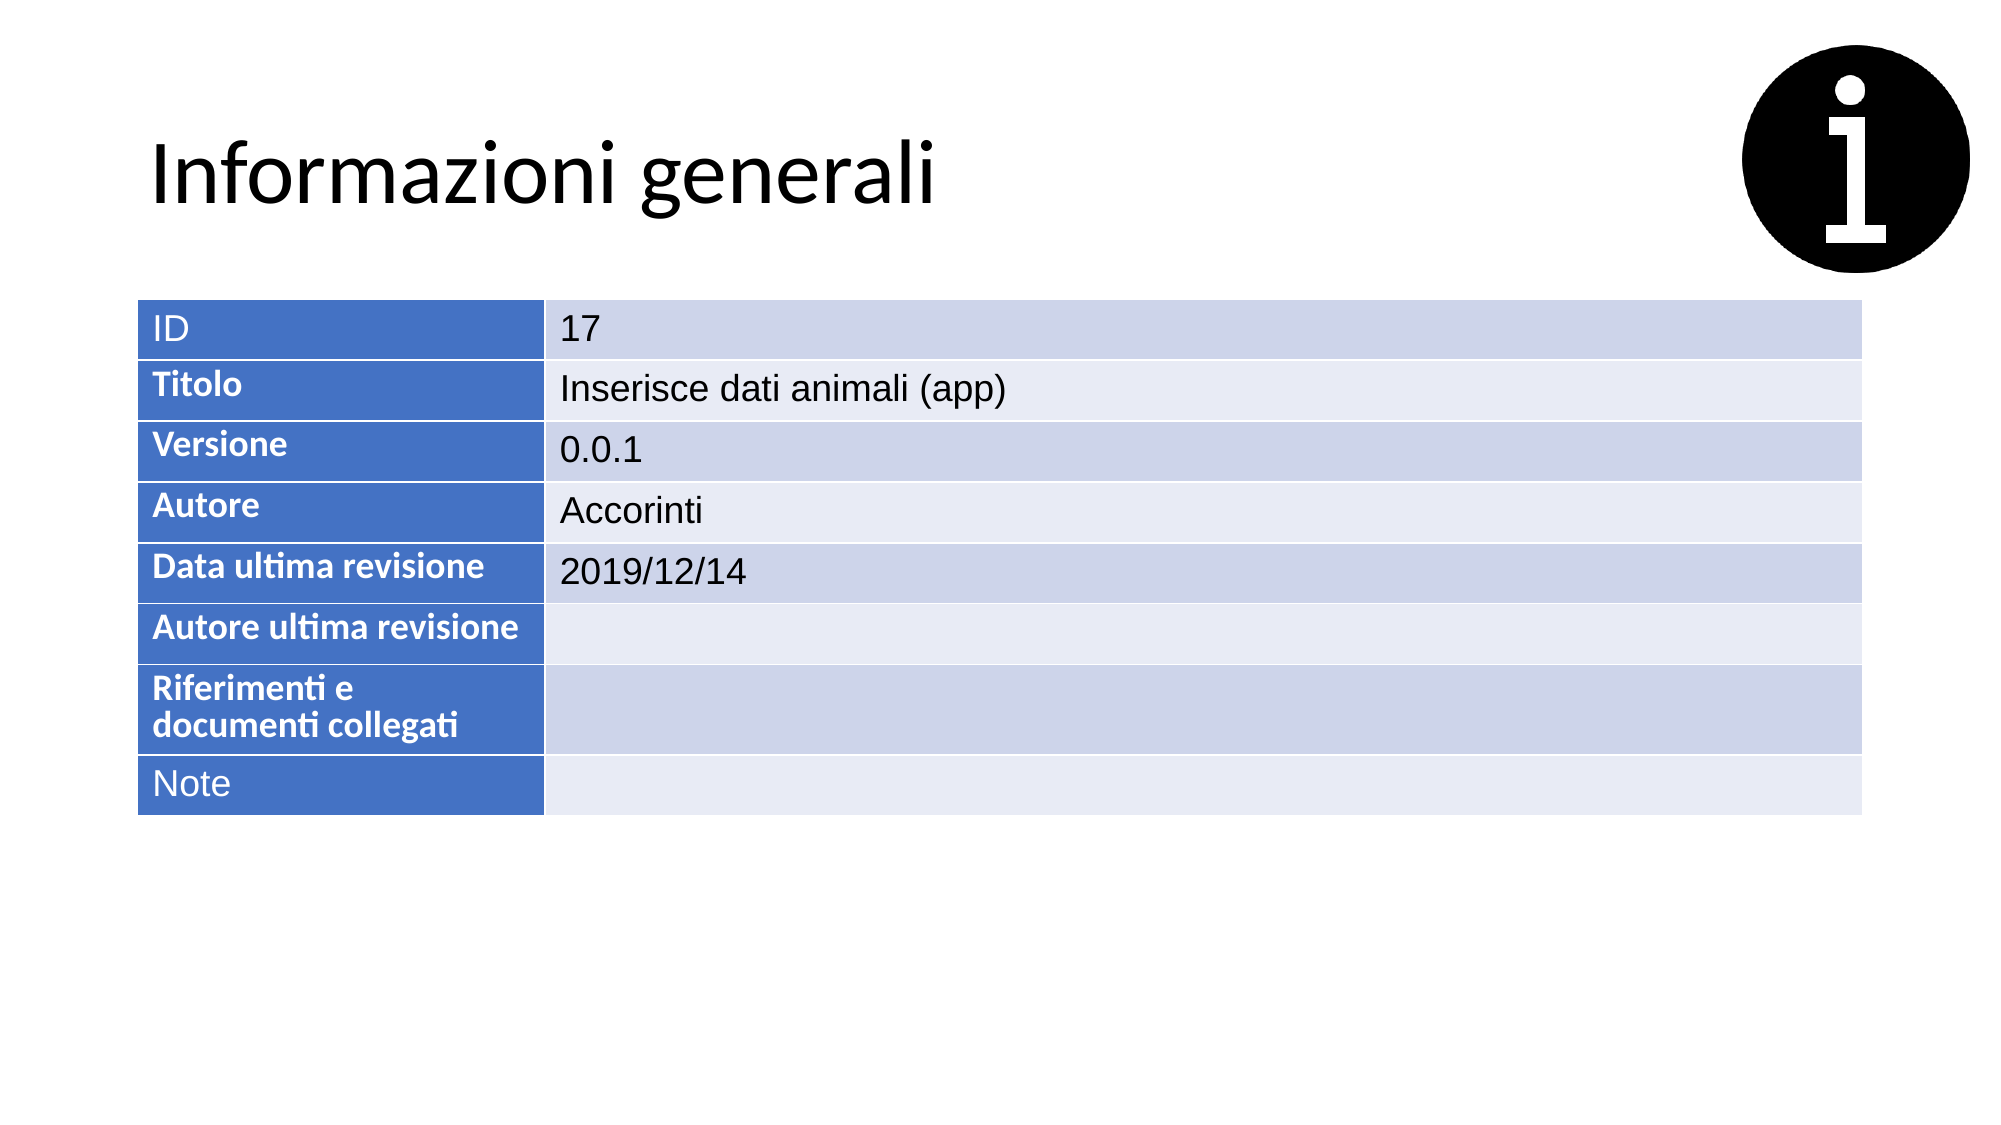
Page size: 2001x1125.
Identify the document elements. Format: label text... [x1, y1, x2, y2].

table_cell [546, 665, 1862, 754]
table_cell Titolo [138, 361, 544, 420]
table_cell Inserisce dati animali (app) [546, 361, 1862, 420]
table_cell Riferimenti e documenti collegati [138, 665, 544, 754]
picture [1712, 15, 2000, 304]
table_cell Autore [138, 483, 544, 542]
table_header 17 [546, 300, 1862, 359]
table_cell Note [138, 756, 544, 815]
table_cell Accorinti [546, 483, 1862, 542]
table_cell Versione [138, 422, 544, 481]
table_cell [546, 604, 1862, 664]
table_cell Autore ultima revisione [138, 604, 544, 664]
table_cell Data ultima revisione [138, 544, 544, 603]
table_cell 0.0.1 [546, 422, 1862, 481]
title Informazioni generali [134, 64, 1707, 283]
table_cell 2019/12/14 [546, 544, 1862, 603]
table_cell [546, 756, 1862, 815]
table_header ID [138, 300, 544, 359]
